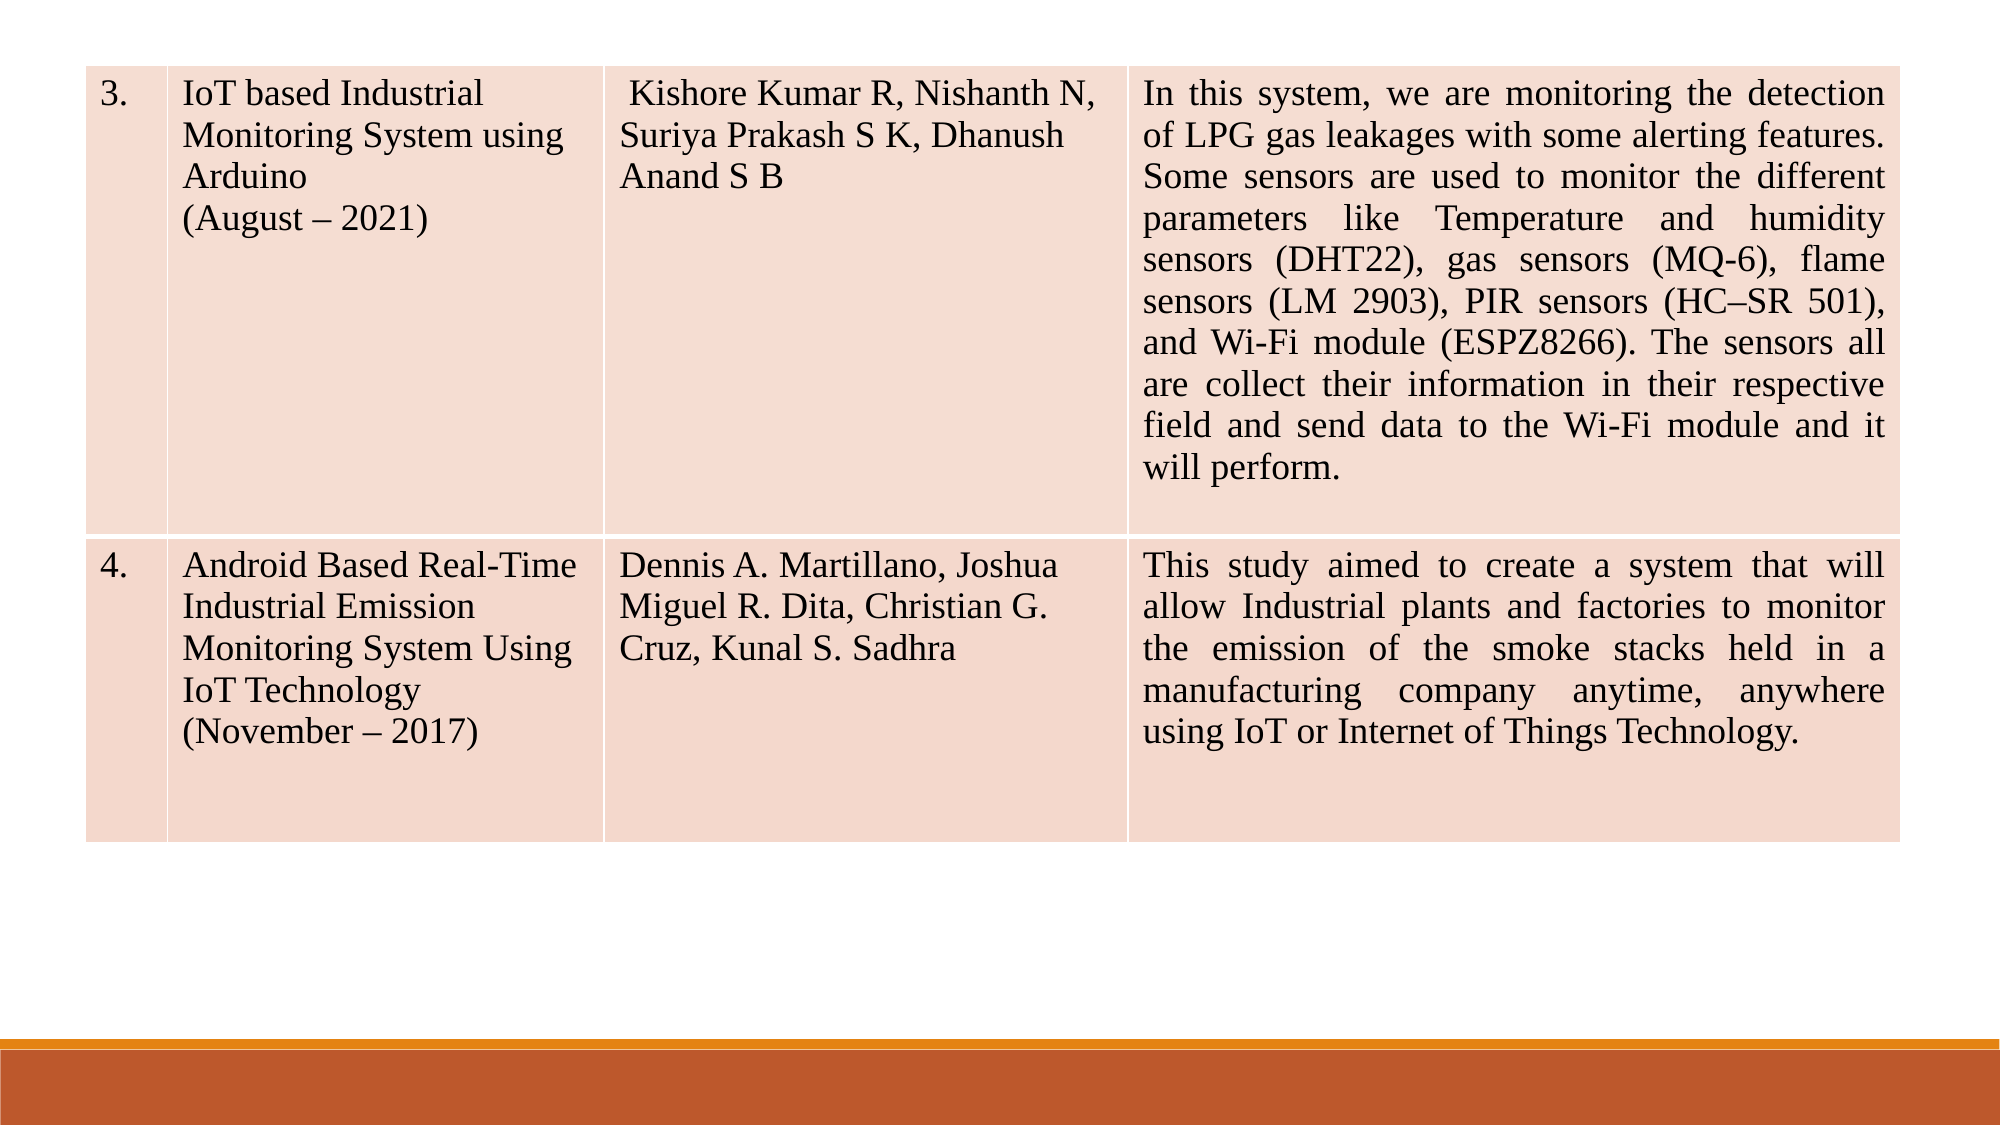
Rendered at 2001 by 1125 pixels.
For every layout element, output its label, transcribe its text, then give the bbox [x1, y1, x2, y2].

table_header Kishore Kumar R, Nishanth N, Suriya Prakash S K, Dhanush Anand S B [605, 66, 1127, 534]
table_header 3. [86, 66, 167, 534]
table_cell Android Based Real-Time Industrial Emission Monitoring System Using IoT Technology (November – 2017) [168, 539, 603, 842]
table_header In this system, we are monitoring the detection of LPG gas leakages with some alerting features. Some sensors are used to monitor the different parameters like Temperature and humidity sensors (DHT22), gas sensors (MQ-6), flame sensors (LM 2903), PIR sensors (HC–SR 501), and Wi-Fi module (ESPZ8266). The sensors all are collect their information in their respective field and send data to the Wi-Fi module and it will perform. [1129, 66, 1900, 534]
table_cell 4. [86, 539, 167, 842]
table_header IoT based Industrial Monitoring System using Arduino (August – 2021) [168, 66, 603, 534]
table_cell This study aimed to create a system that will allow Industrial plants and factories to monitor the emission of the smoke stacks held in a manufacturing company anytime, anywhere using IoT or Internet of Things Technology. [1129, 539, 1900, 842]
table_cell Dennis A. Martillano, Joshua Miguel R. Dita, Christian G. Cruz, Kunal S. Sadhra [605, 539, 1127, 842]
